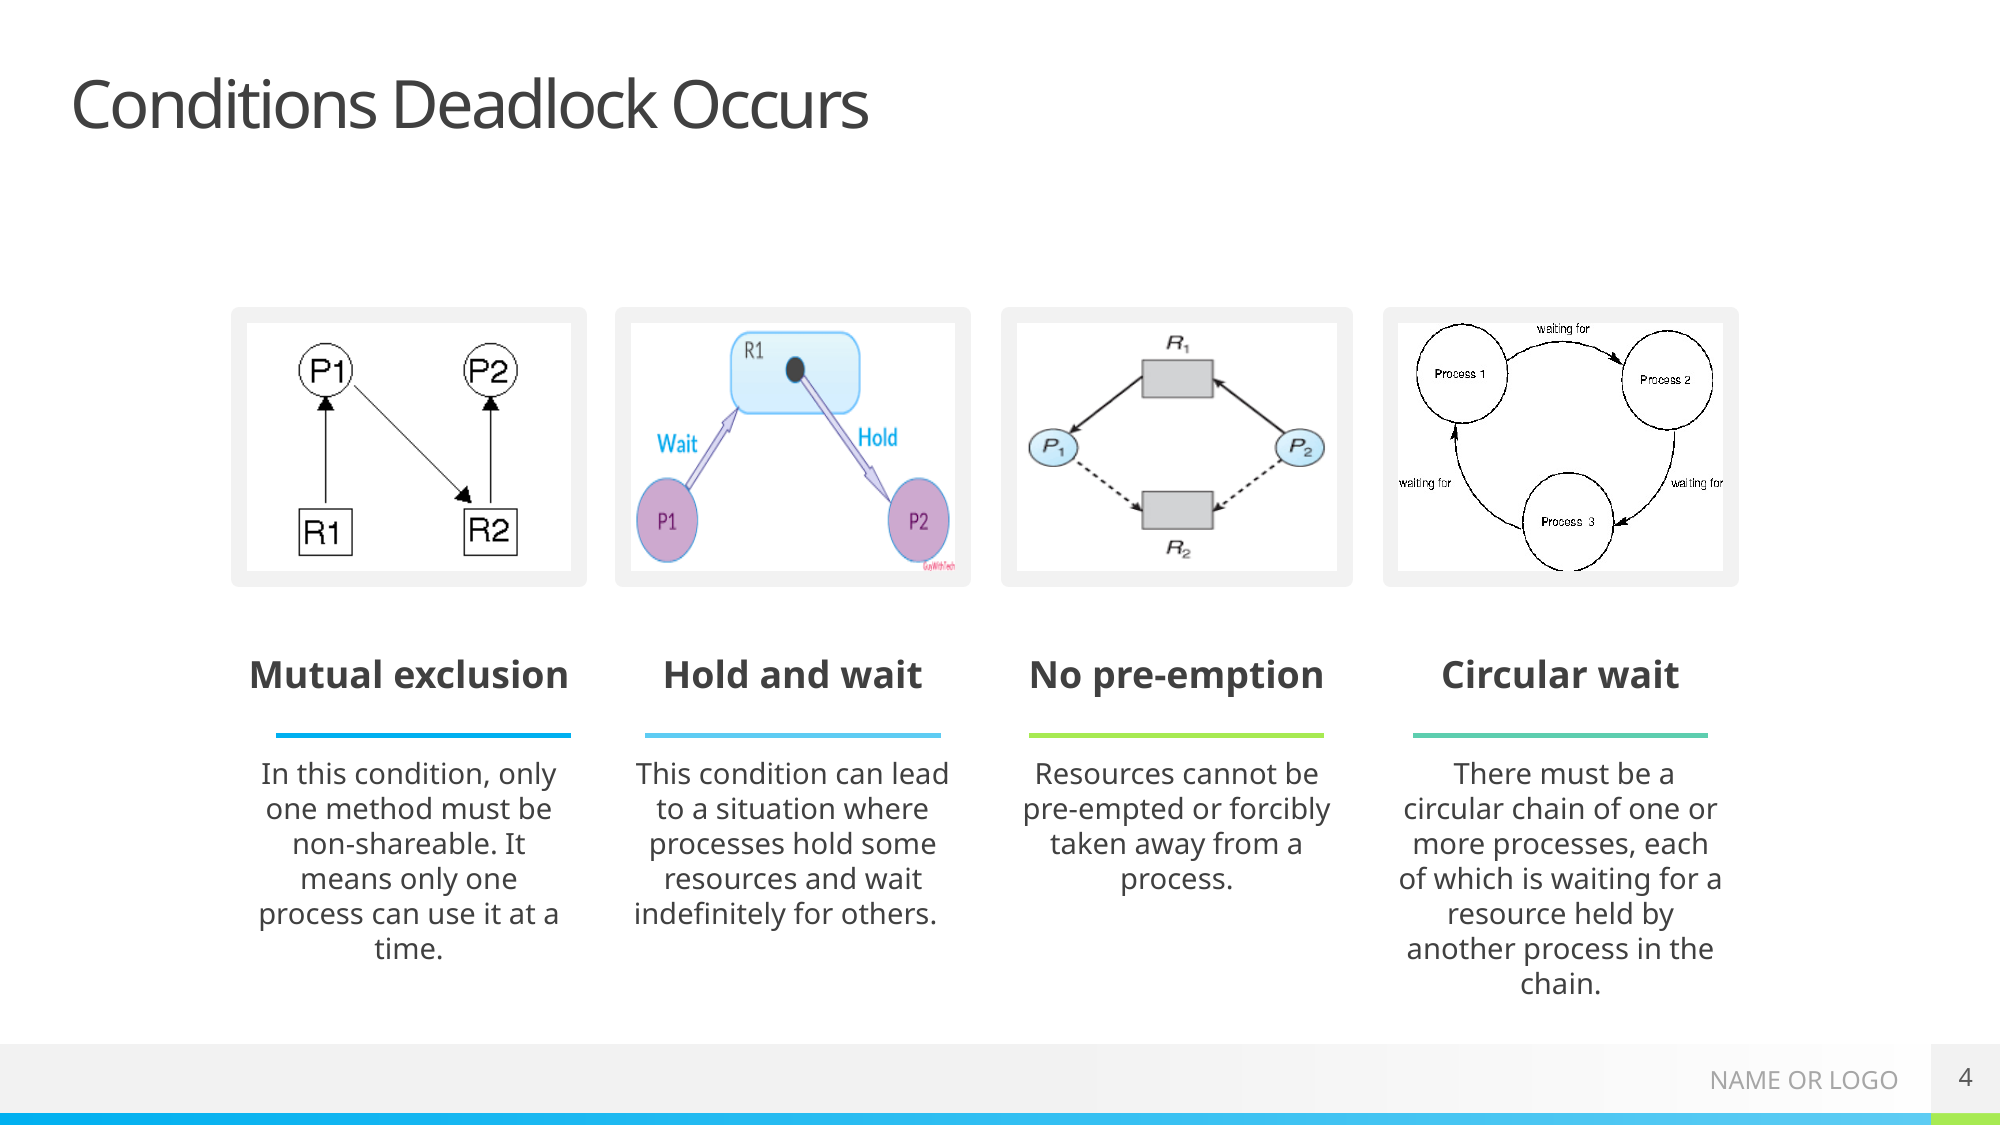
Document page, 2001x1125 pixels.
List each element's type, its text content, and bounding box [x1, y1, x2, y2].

picture [246, 322, 572, 572]
list Circular wait [1398, 651, 1724, 711]
list There must be a circular chain of one or more processes, each of which is waiting for a resource held by another process in the chain. [1398, 755, 1724, 874]
picture [1016, 322, 1338, 572]
title Conditions Deadlock Occurs [70, 70, 1932, 142]
slide_number 4 [1931, 1044, 2000, 1114]
list No pre-emption [1014, 651, 1340, 711]
picture [1398, 322, 1724, 572]
list Hold and wait [630, 651, 956, 711]
list Mutual exclusion [246, 651, 572, 711]
list In this condition, only one method must be non-shareable. It means only one process can use it at a time. [246, 755, 572, 874]
list Resources cannot be pre-empted or forcibly taken away from a process. [1014, 755, 1340, 874]
list This condition can lead to a situation where processes hold some resources and wait indefinitely for others. [630, 755, 956, 874]
picture [630, 322, 956, 572]
